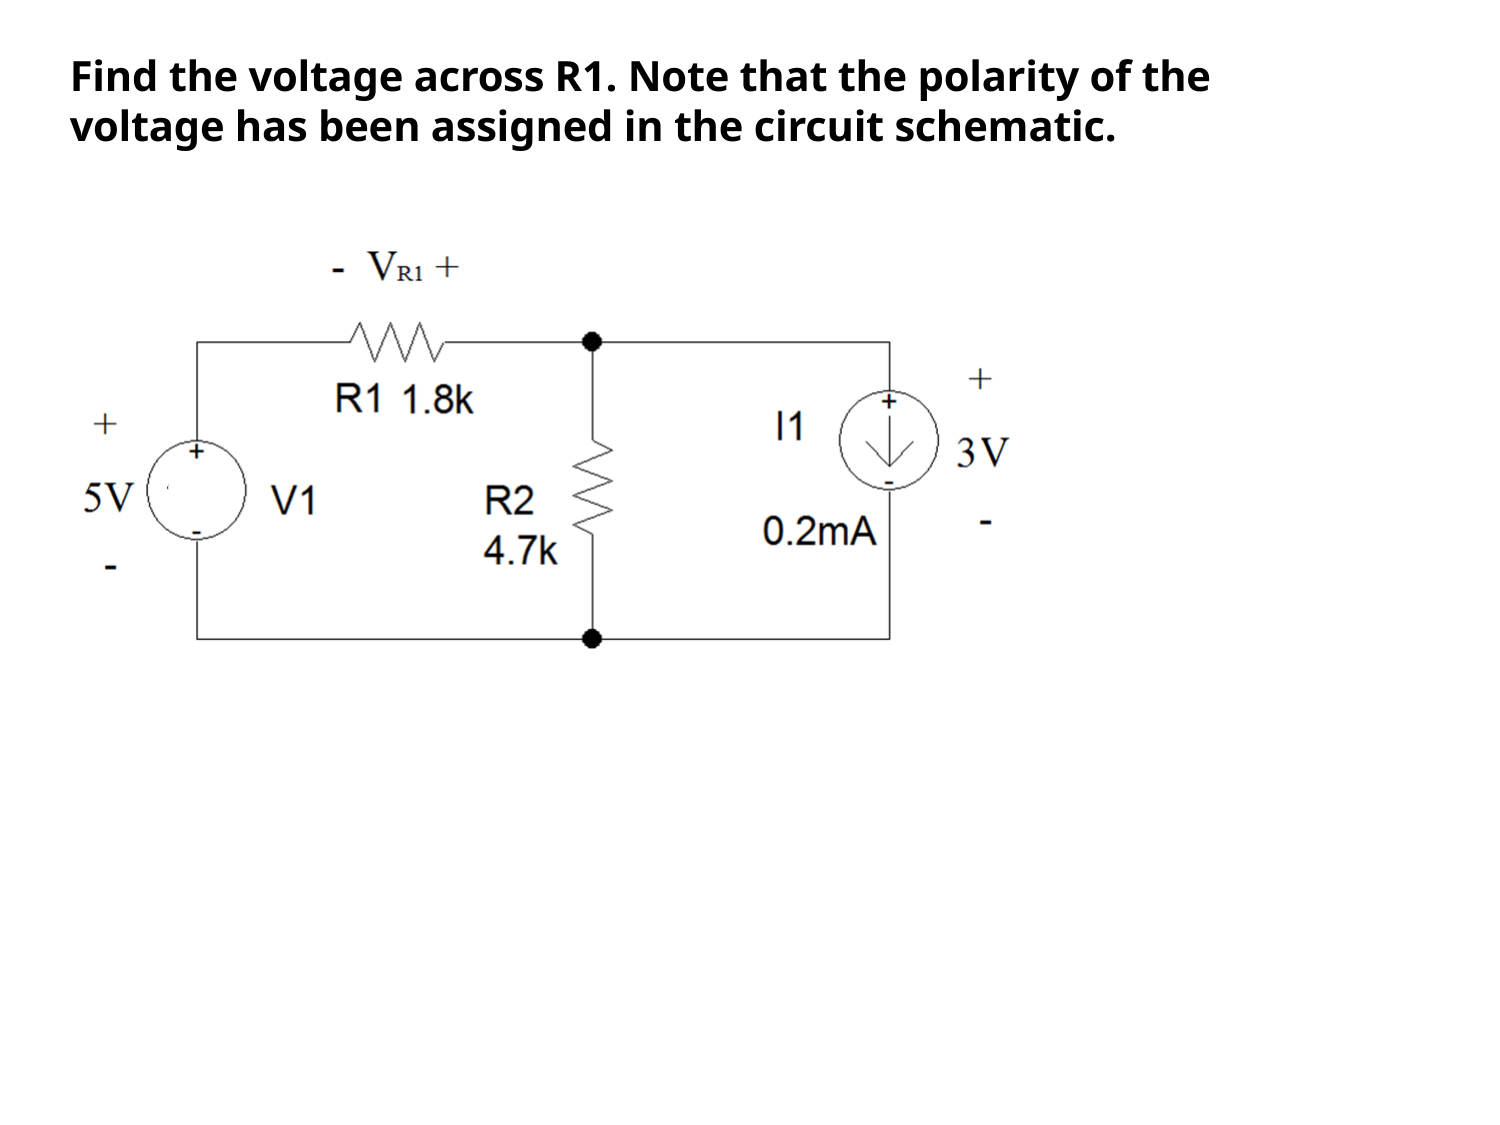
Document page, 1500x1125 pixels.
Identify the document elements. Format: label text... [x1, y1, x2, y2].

picture [76, 243, 1035, 663]
text_box Find the voltage across R1. Note that the polarity of the voltage has been assigned in the circuit schematic. [53, 42, 1298, 158]
